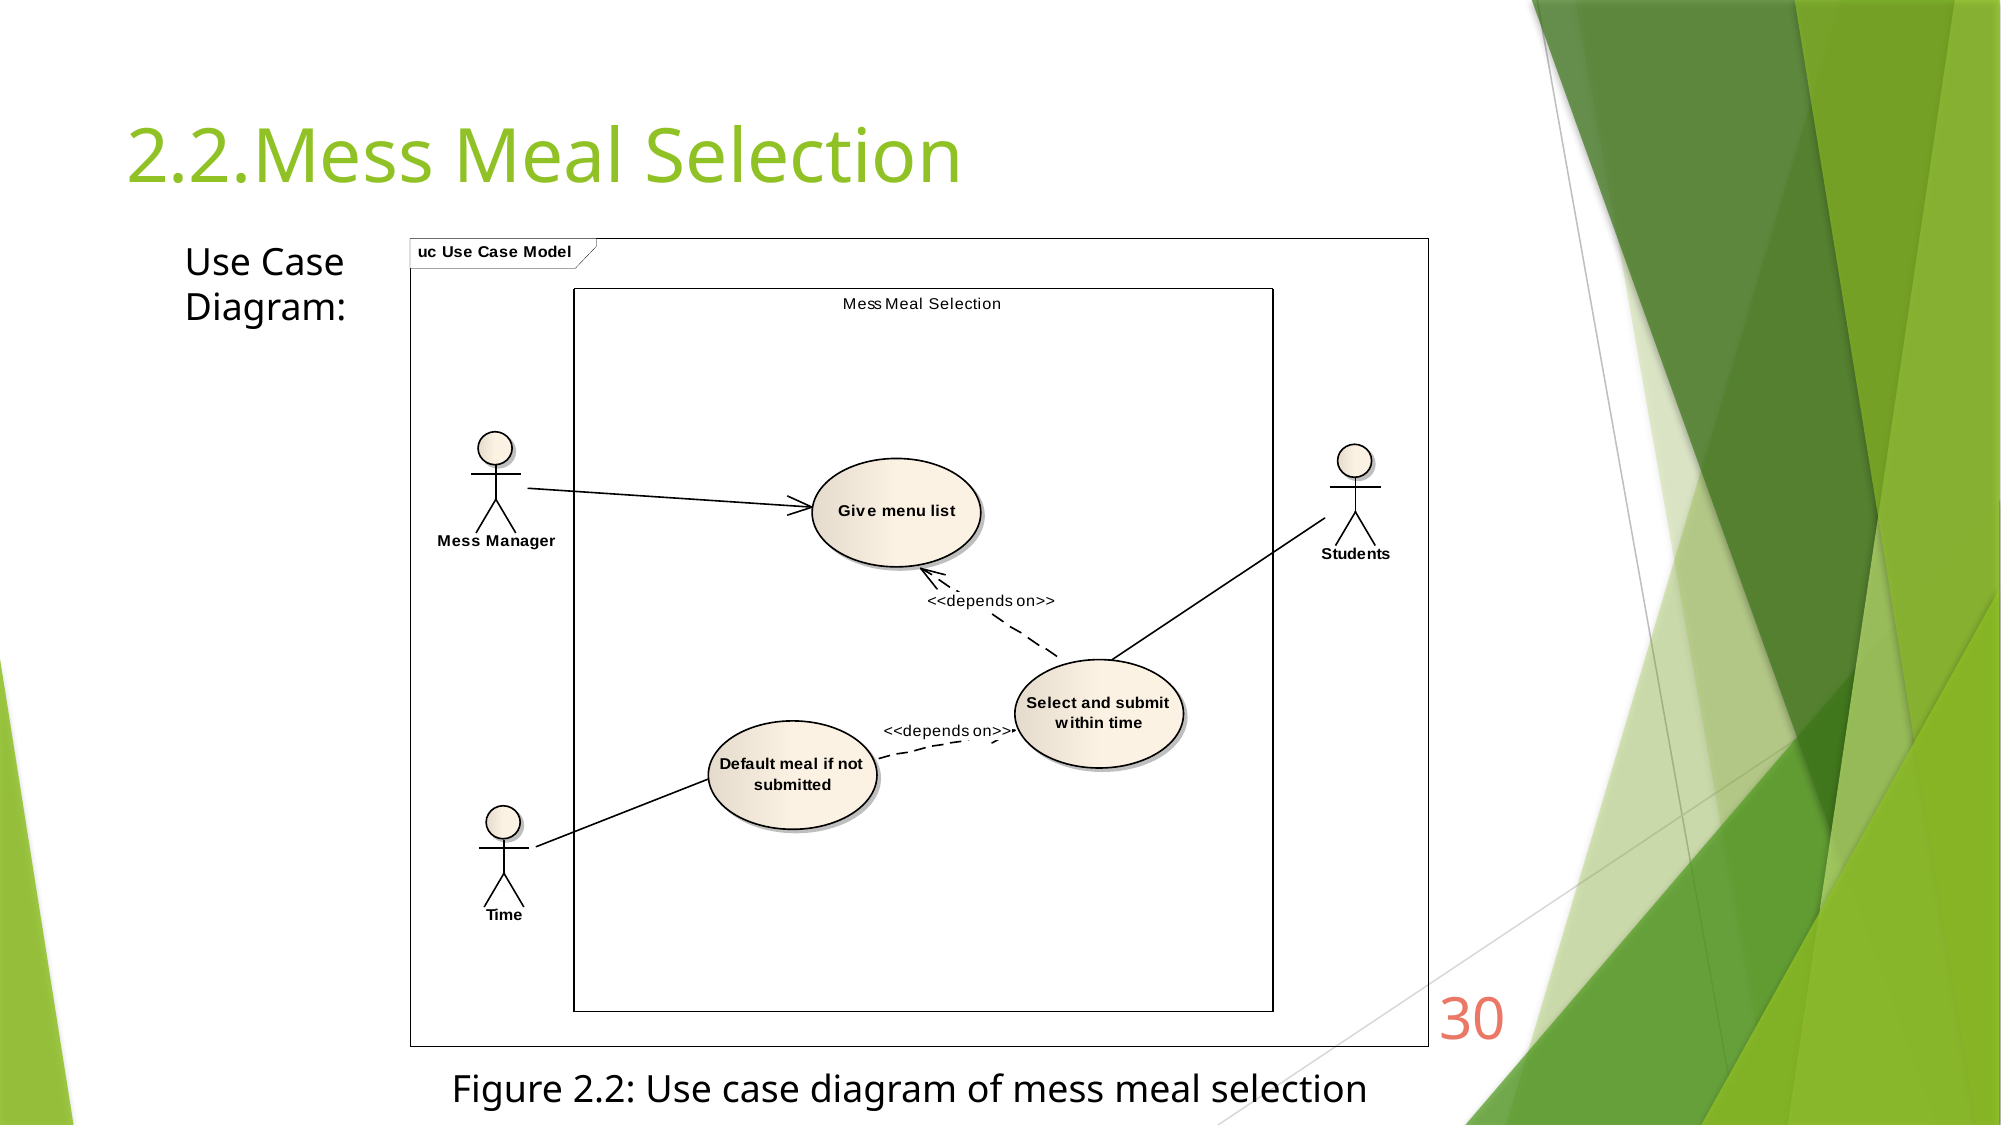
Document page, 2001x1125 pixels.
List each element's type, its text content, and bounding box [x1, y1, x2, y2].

title 2.2.Mess Meal Selection [111, 99, 1522, 208]
text_box Figure 2.2: Use case diagram of mess meal selection [436, 1061, 1384, 1117]
slide_number 30 [1439, 991, 1522, 1051]
text_box Use Case Diagram: [169, 230, 370, 336]
picture [404, 233, 1434, 1052]
